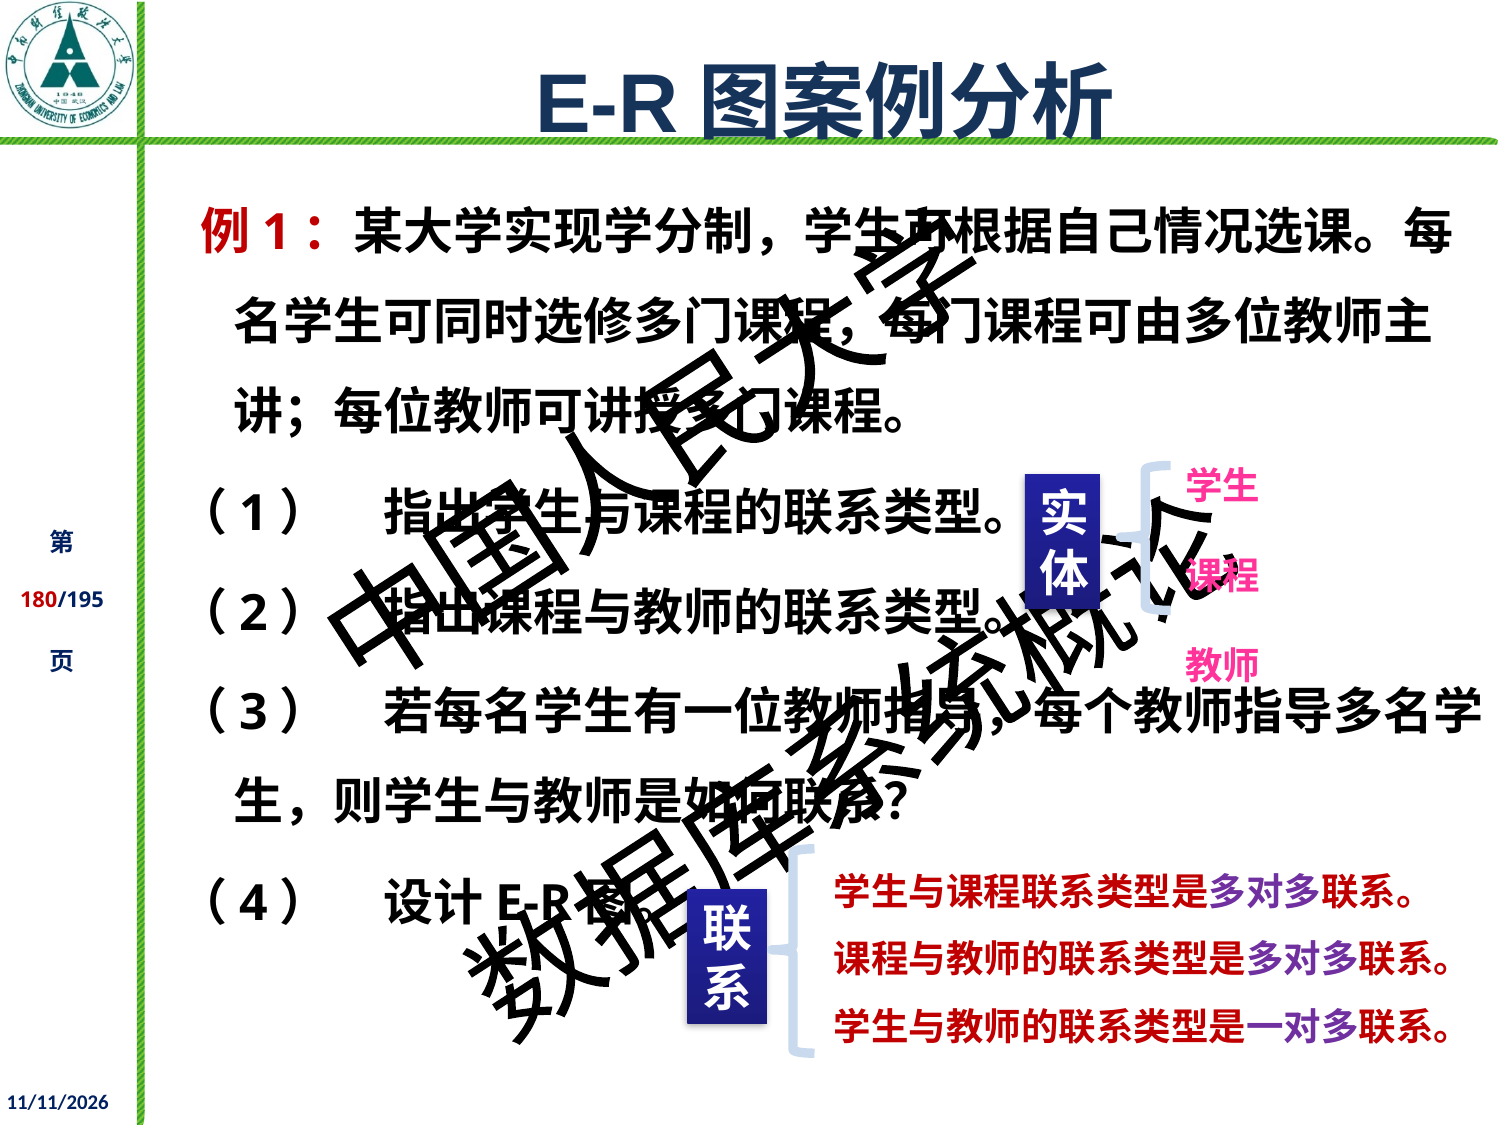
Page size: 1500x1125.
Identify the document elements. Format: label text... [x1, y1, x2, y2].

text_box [687, 837, 1488, 1065]
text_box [1024, 454, 1301, 622]
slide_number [0, 1080, 146, 1124]
title E-R图案例分析 [162, 50, 1488, 149]
list 例1：某大学实现学分制，学生可根据自己情况选课。每名学生可同时选修多门课程，每门课程可由多位教师主讲；每位教师可讲授多门课程。 （1） 指出学生与课程的联系类型。 （2） 指出课程与教师的联系类型。 （3） 若每名学生有一位教师指导，每个教师指导多名学生，则学生与教师是如何联系？ （4） 设计E-R图。 [162, 162, 1500, 963]
picture [0, 0, 162, 1080]
picture [1488, 137, 1498, 145]
